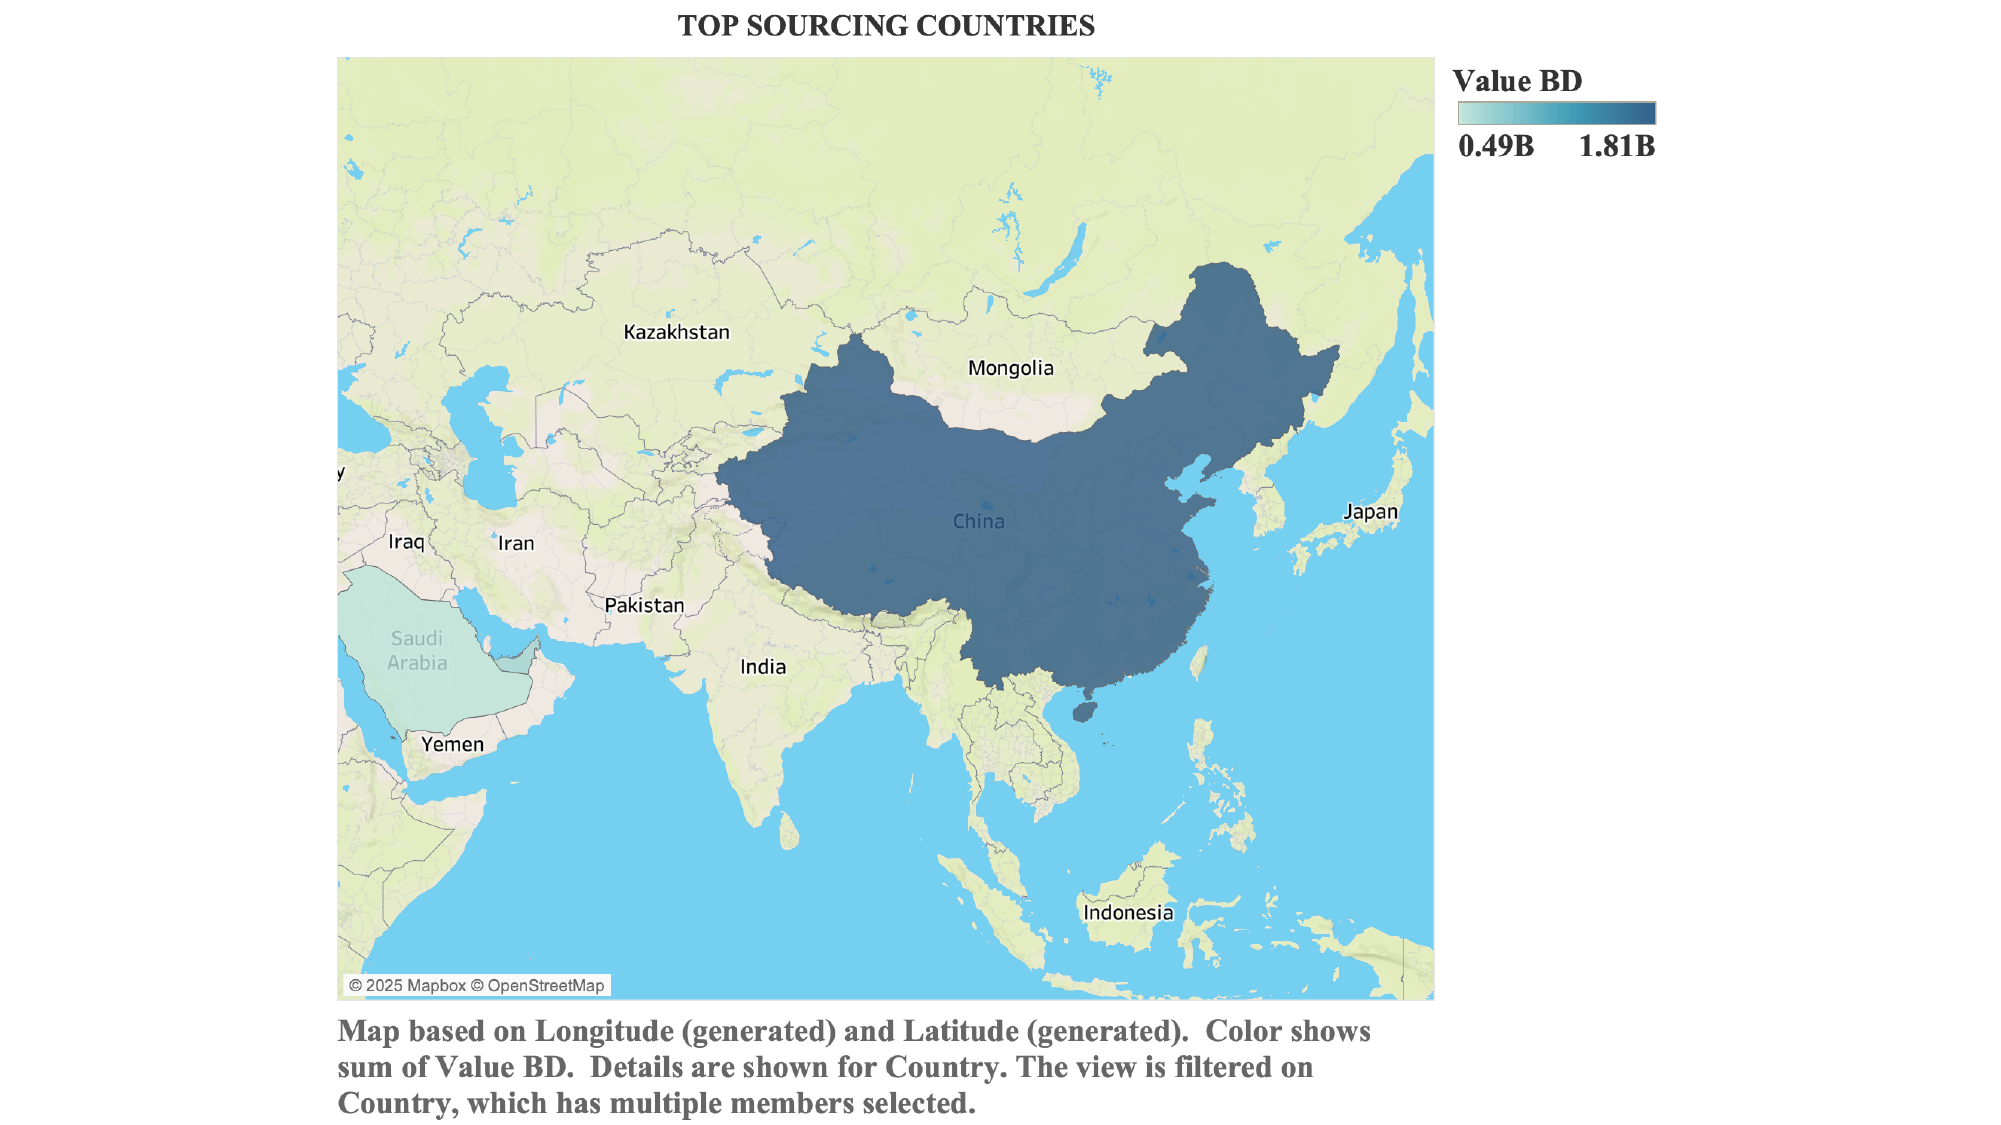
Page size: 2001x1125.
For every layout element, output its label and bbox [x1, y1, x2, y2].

picture [337, 0, 1663, 1125]
